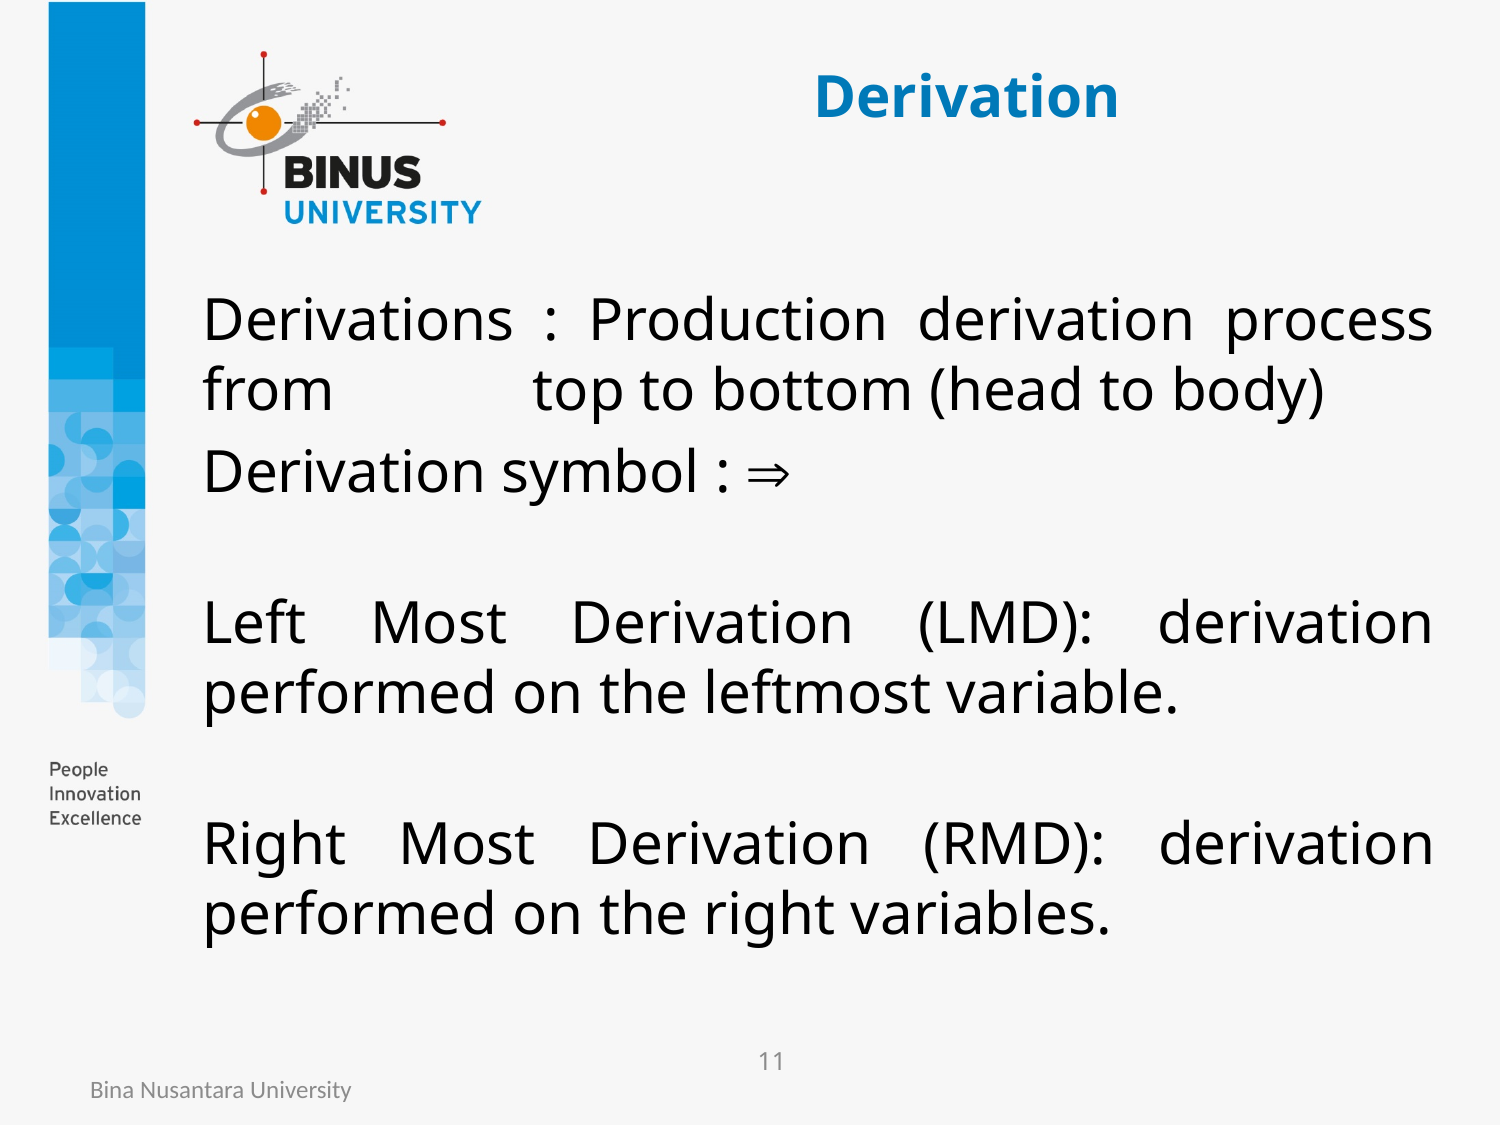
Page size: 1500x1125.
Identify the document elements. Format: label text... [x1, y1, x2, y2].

title Derivation [462, 24, 1472, 163]
picture [0, 0, 1500, 845]
list Derivations : Production derivation process from top to bottom (head to body) Derivation symbol :  Left Most Derivation (LMD): derivation performed on the leftmost variable. Right Most Derivation (RMD): derivation performed on the right variables. [187, 275, 1450, 1075]
slide_number Bina Nusantara University [75, 1058, 425, 1119]
slide_number 11 [534, 1023, 1010, 1102]
